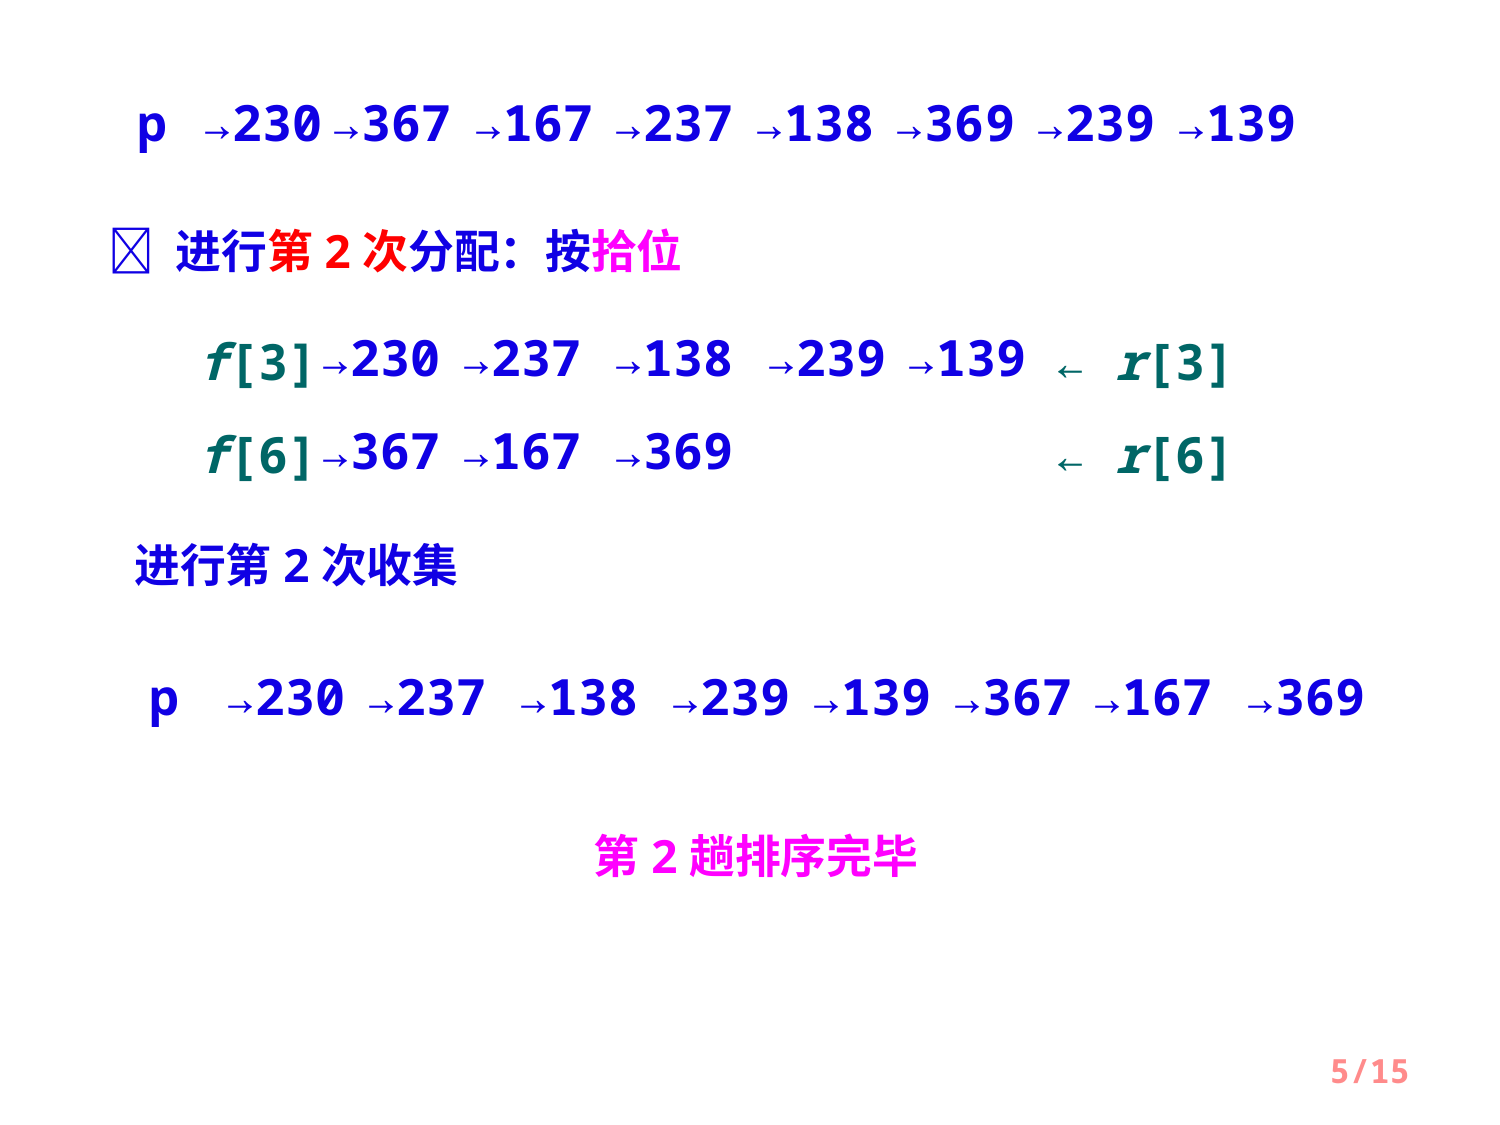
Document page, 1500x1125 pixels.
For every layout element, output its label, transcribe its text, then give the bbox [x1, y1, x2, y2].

text_box →230 [292, 326, 433, 387]
text_box →139 [1148, 91, 1325, 152]
text_box ← r[6] [1040, 398, 1251, 491]
text_box →239 [1007, 91, 1148, 152]
text_box →138 [585, 326, 738, 387]
text_box →138 [726, 91, 867, 152]
text_box →239 [642, 665, 819, 726]
text_box  进行第2次分配：按拾位 [93, 199, 774, 286]
text_box 第2趟排序完毕 [480, 820, 1032, 891]
text_box p [128, 665, 197, 726]
text_box 进行第2次收集 [119, 515, 474, 599]
text_box →369 [1217, 665, 1393, 726]
text_box f[6] [183, 398, 334, 491]
text_box ← r[3] [1040, 304, 1251, 398]
text_box →237 [433, 326, 585, 387]
text_box →167 [445, 91, 585, 152]
text_box →369 [585, 419, 762, 480]
text_box →237 [585, 91, 726, 152]
text_box →369 [867, 91, 1007, 152]
text_box →367 [924, 665, 1064, 726]
text_box →167 [433, 419, 585, 480]
text_box →167 [1064, 665, 1217, 726]
text_box →139 [915, 326, 1055, 387]
text_box →237 [338, 665, 490, 726]
slide_number 5/15 [1074, 1042, 1425, 1103]
text_box →230 [174, 91, 303, 152]
text_box f[3] [183, 304, 334, 398]
text_box →230 [197, 665, 338, 726]
text_box p [117, 91, 174, 152]
text_box →139 [819, 665, 924, 726]
text_box →138 [490, 665, 642, 726]
text_box →239 [738, 326, 915, 387]
text_box →367 [292, 419, 433, 480]
text_box →367 [303, 91, 445, 152]
